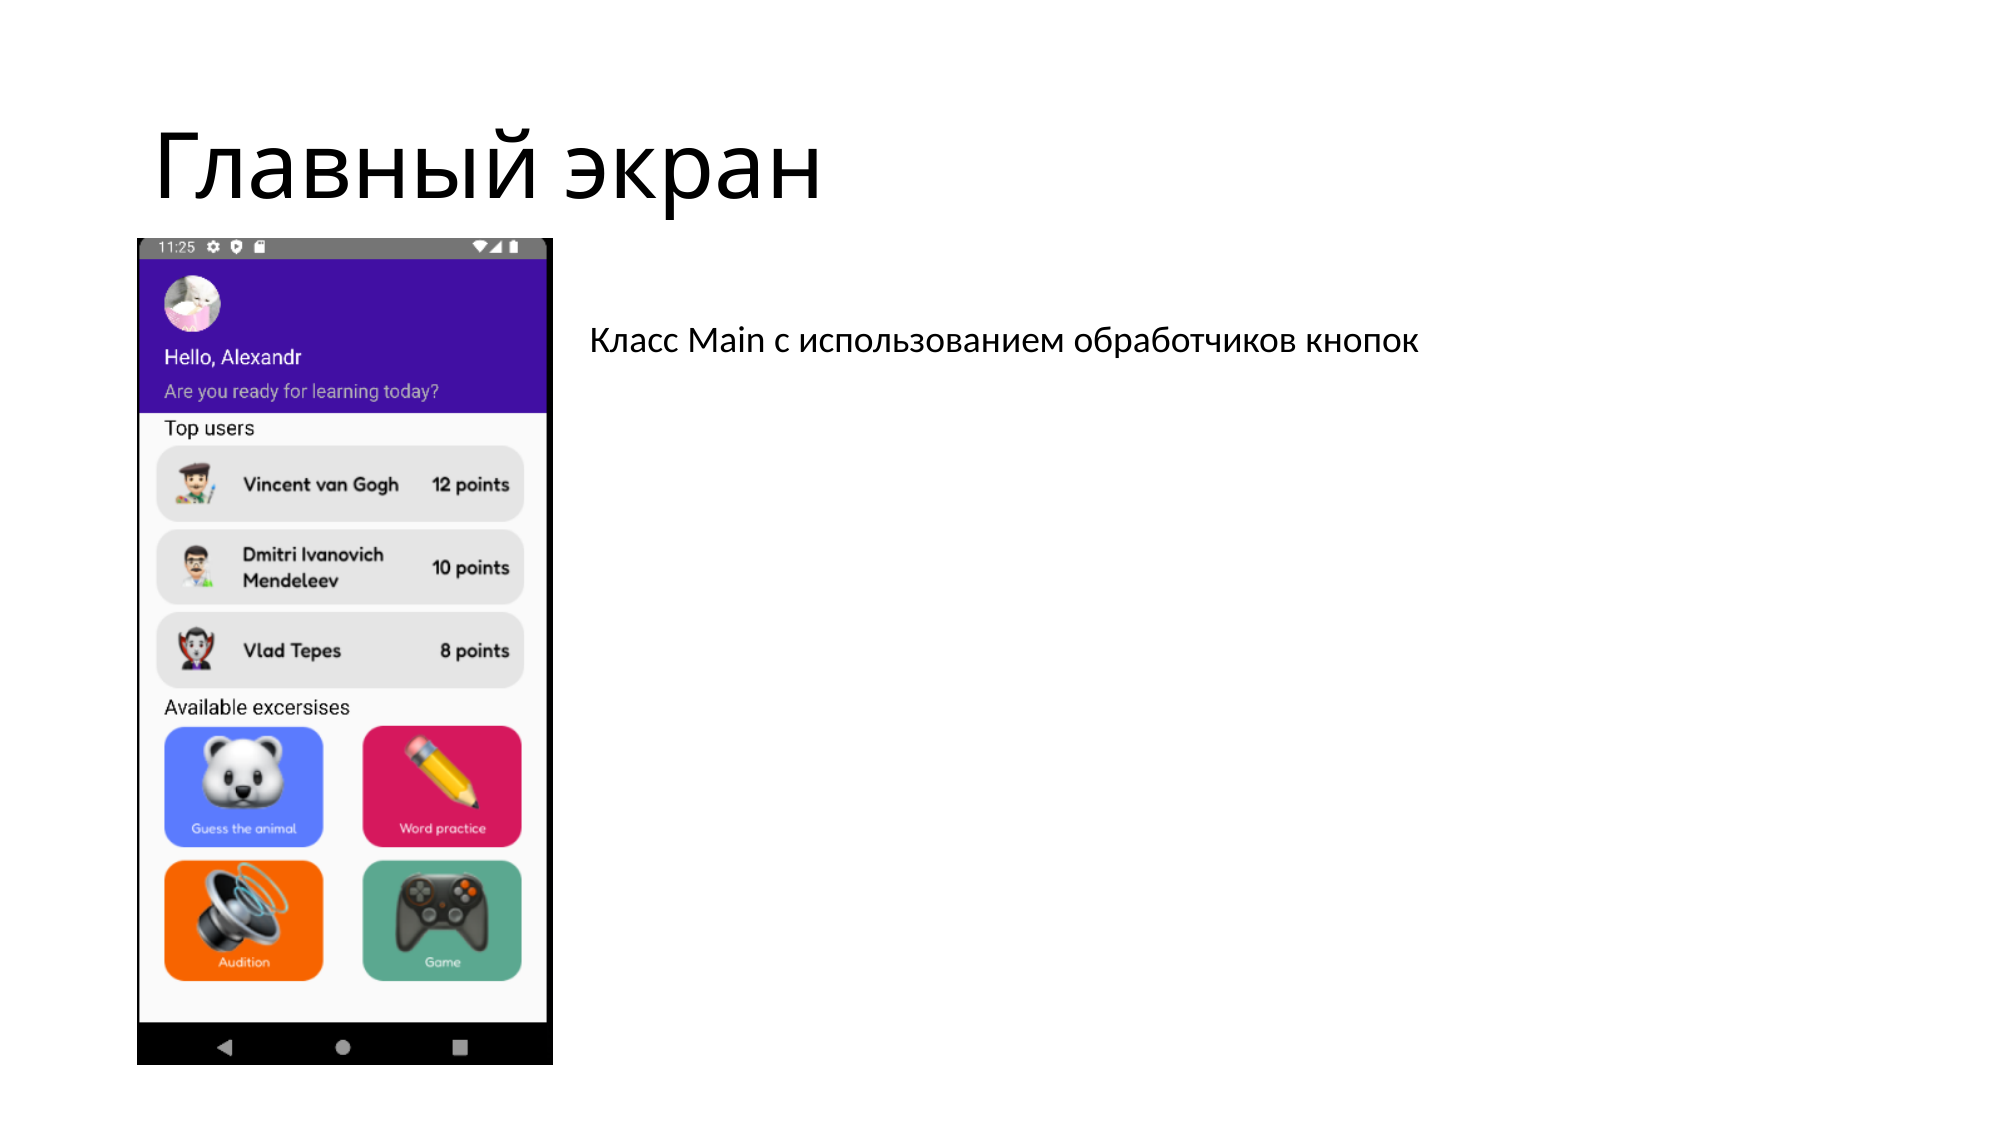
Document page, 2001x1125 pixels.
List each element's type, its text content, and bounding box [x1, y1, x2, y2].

text_box Класс Main с использованием обработчиков кнопок [575, 307, 1576, 368]
picture [137, 238, 553, 1065]
title Главный экран [137, 59, 1863, 278]
